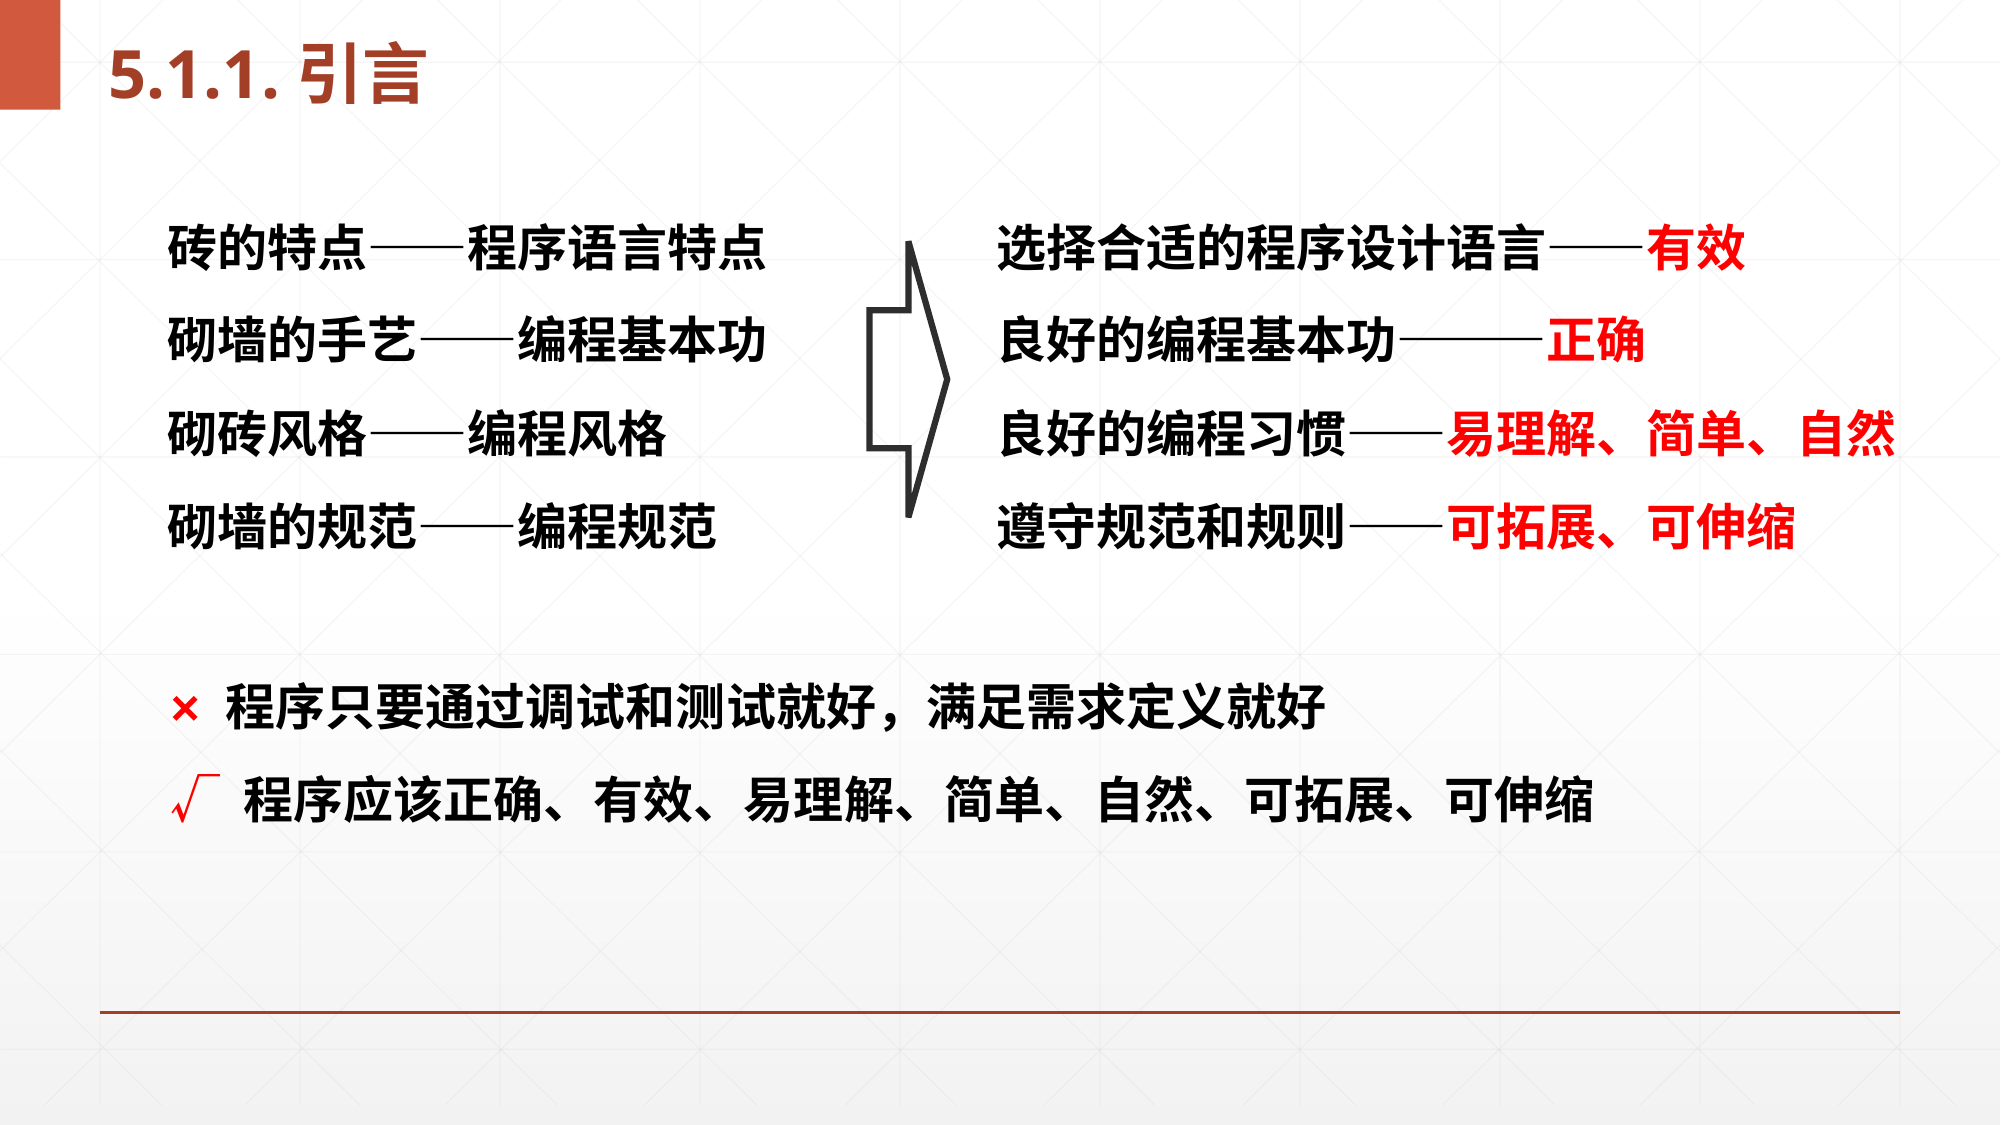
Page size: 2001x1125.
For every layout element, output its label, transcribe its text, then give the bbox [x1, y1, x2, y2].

text_box 砖的特点——程序语言特点 砌墙的手艺——编程基本功 砌砖风格——编程风格 砌墙的规范——编程规范 [152, 188, 981, 563]
text_box [868, 241, 949, 518]
text_box 选择合适的程序设计语言——有效 良好的编程基本功———正确 良好的编程习惯——易理解、简单、自然 遵守规范和规则——可拓展、可伸缩 [981, 188, 1969, 563]
text_box × 程序只要通过调试和测试就好，满足需求定义就好 √ 程序应该正确、有效、易理解、简单、自然、可拓展、可伸缩 [155, 641, 1856, 836]
title 5.1.1.引言 [93, 0, 948, 110]
